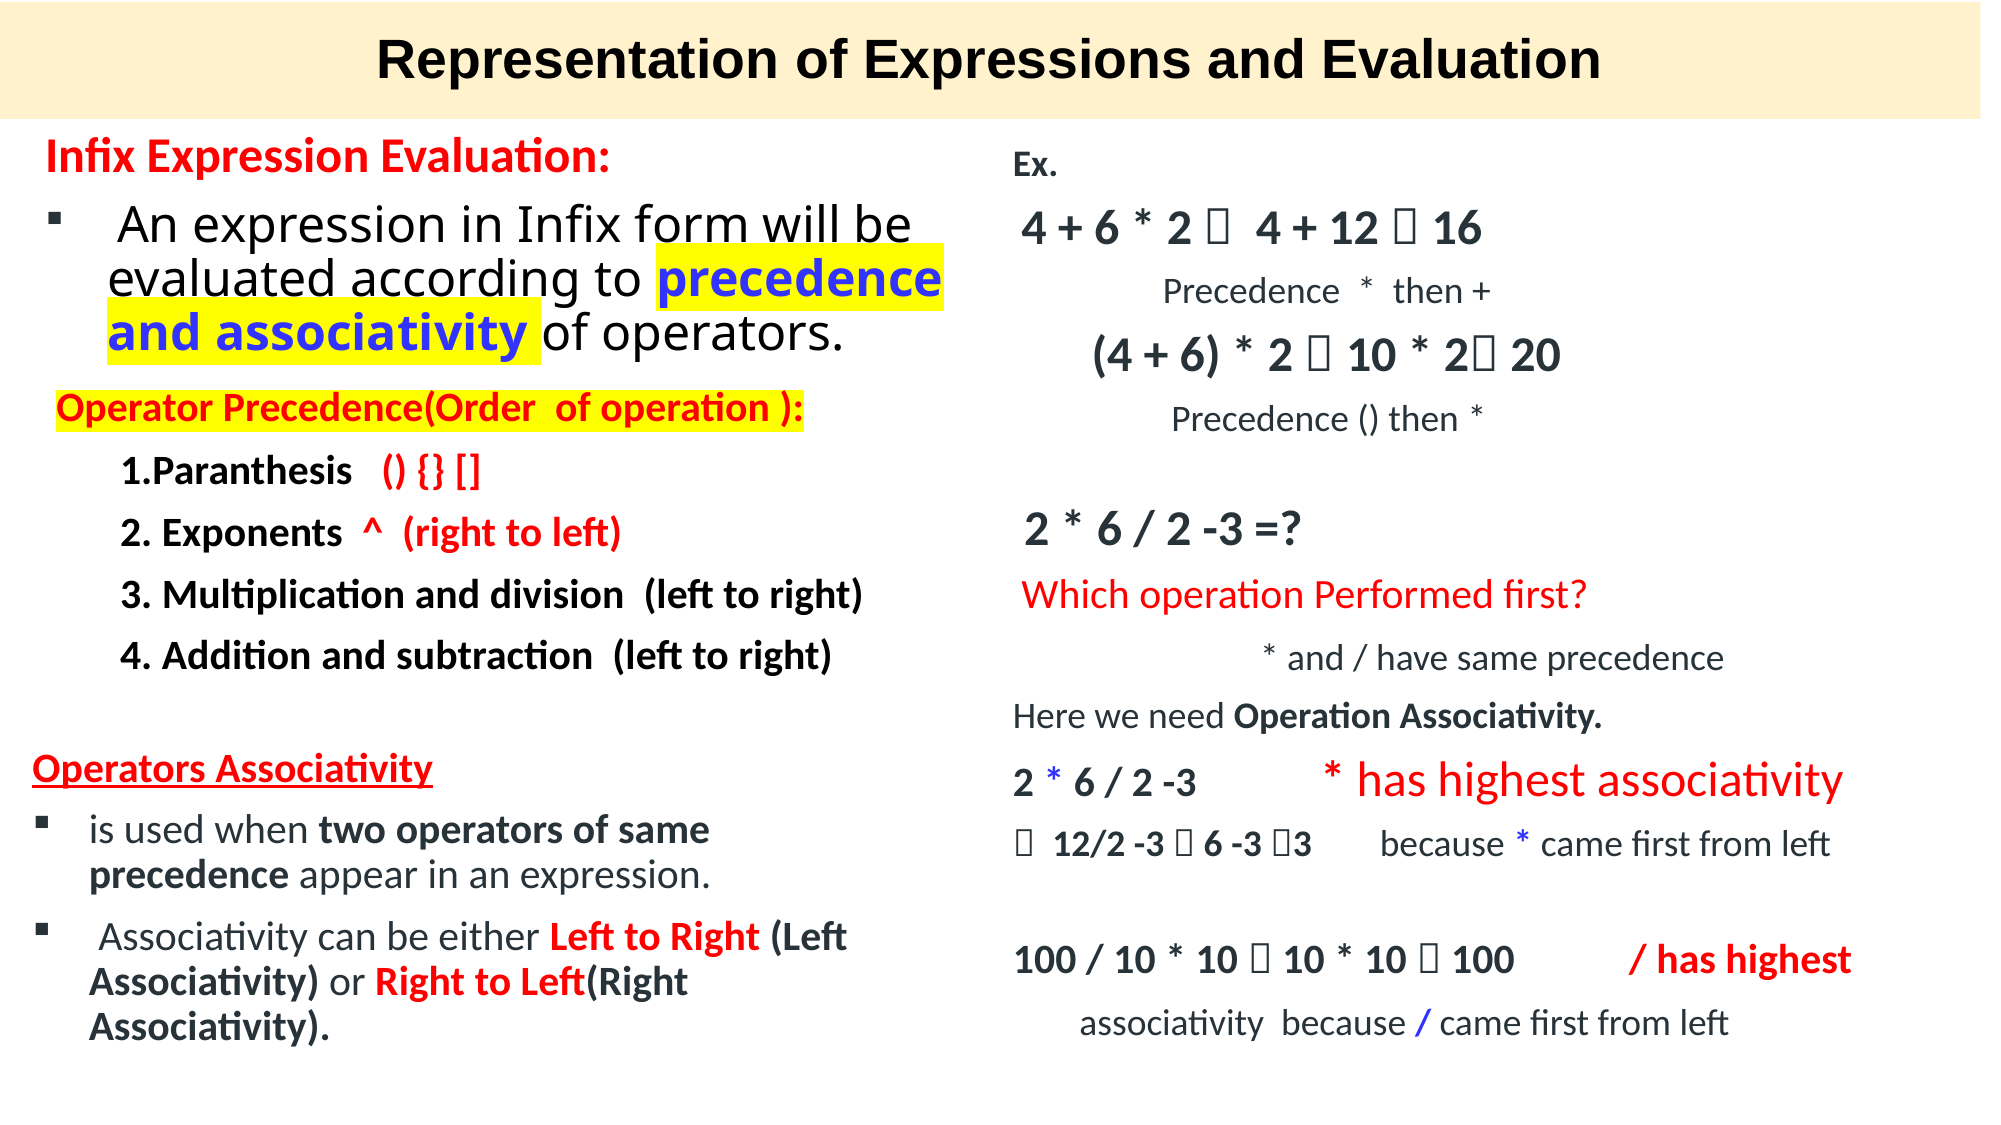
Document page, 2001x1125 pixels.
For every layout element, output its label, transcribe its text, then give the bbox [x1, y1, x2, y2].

text_box Representation of Expressions and Evaluation [0, 2, 1981, 119]
text_box Operators Associativity is used when two operators of same precedence appear in an expression. Associativity can be either Left to Right (Left Associativity) or Right to Left(Right Associativity). [0, 738, 927, 1057]
text_box Ex. 4 + 6 * 2  4 + 12  16 Precedence * then + (4 + 6) * 2  10 * 2 20 Precedence () then * [973, 136, 1974, 448]
text_box Infix Expression Evaluation: An expression in Infix form will be evaluated according to precedence and associativity of operators. Operator Precedence(Order of operation ): 1.Paranthesis () {} [] 2. Exponents ^ (right to left) 3. Multiplication and division (left to right) 4. Addition and subtraction (left to right) [0, 119, 1000, 1104]
text_box 2 * 6 / 2 -3 =? Which operation Performed first? * and / have same precedence Here we need Operation Associativity. 2 * 6 / 2 -3 * has highest associativity  12/2 -3  6 -3 3 because * came first from left 100 / 10 * 10  10 * 10  100 / has highest associativity because / came first from left [973, 494, 1974, 1110]
